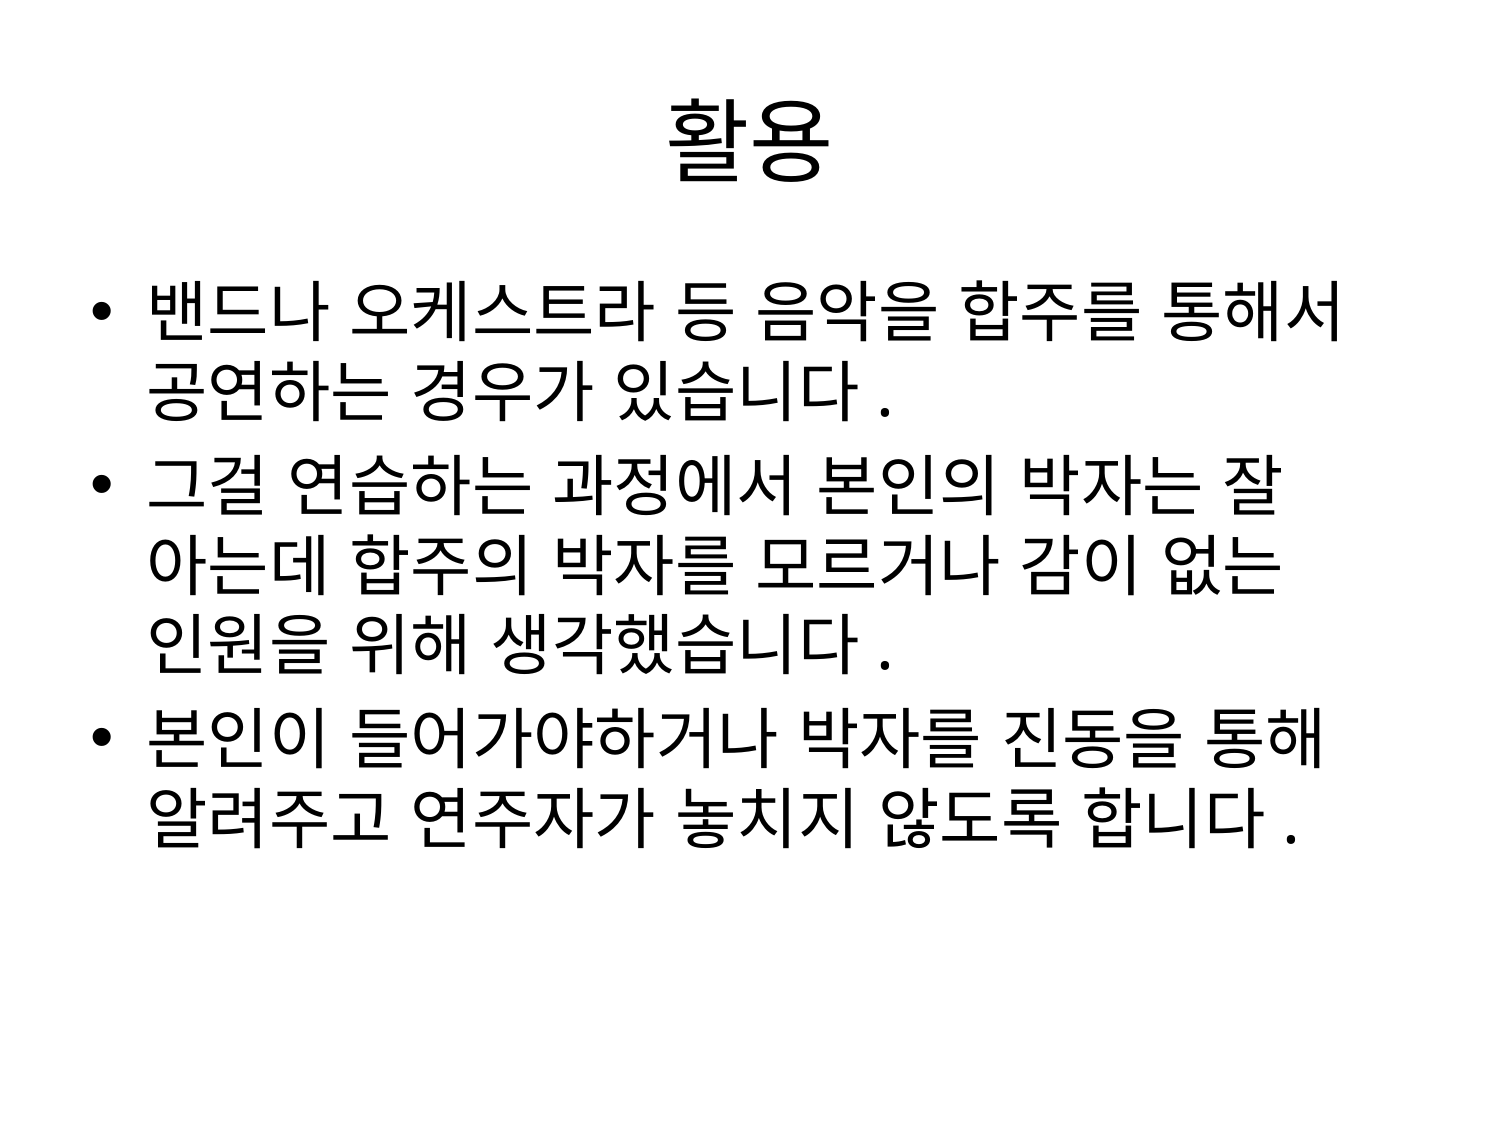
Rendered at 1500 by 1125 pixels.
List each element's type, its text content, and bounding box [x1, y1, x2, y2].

list 밴드나 오케스트라 등 음악을 합주를 통해서 공연하는 경우가 있습니다. 그걸 연습하는 과정에서 본인의 박자는 잘 아는데 합주의 박자를 모르거나 감이 없는 인원을 위해 생각했습니다. 본인이 들어가야하거나 박자를 진동을 통해 알려주고 연주자가 놓치지 않도록 합니다. [75, 262, 1425, 1005]
title 활용 [75, 45, 1425, 233]
